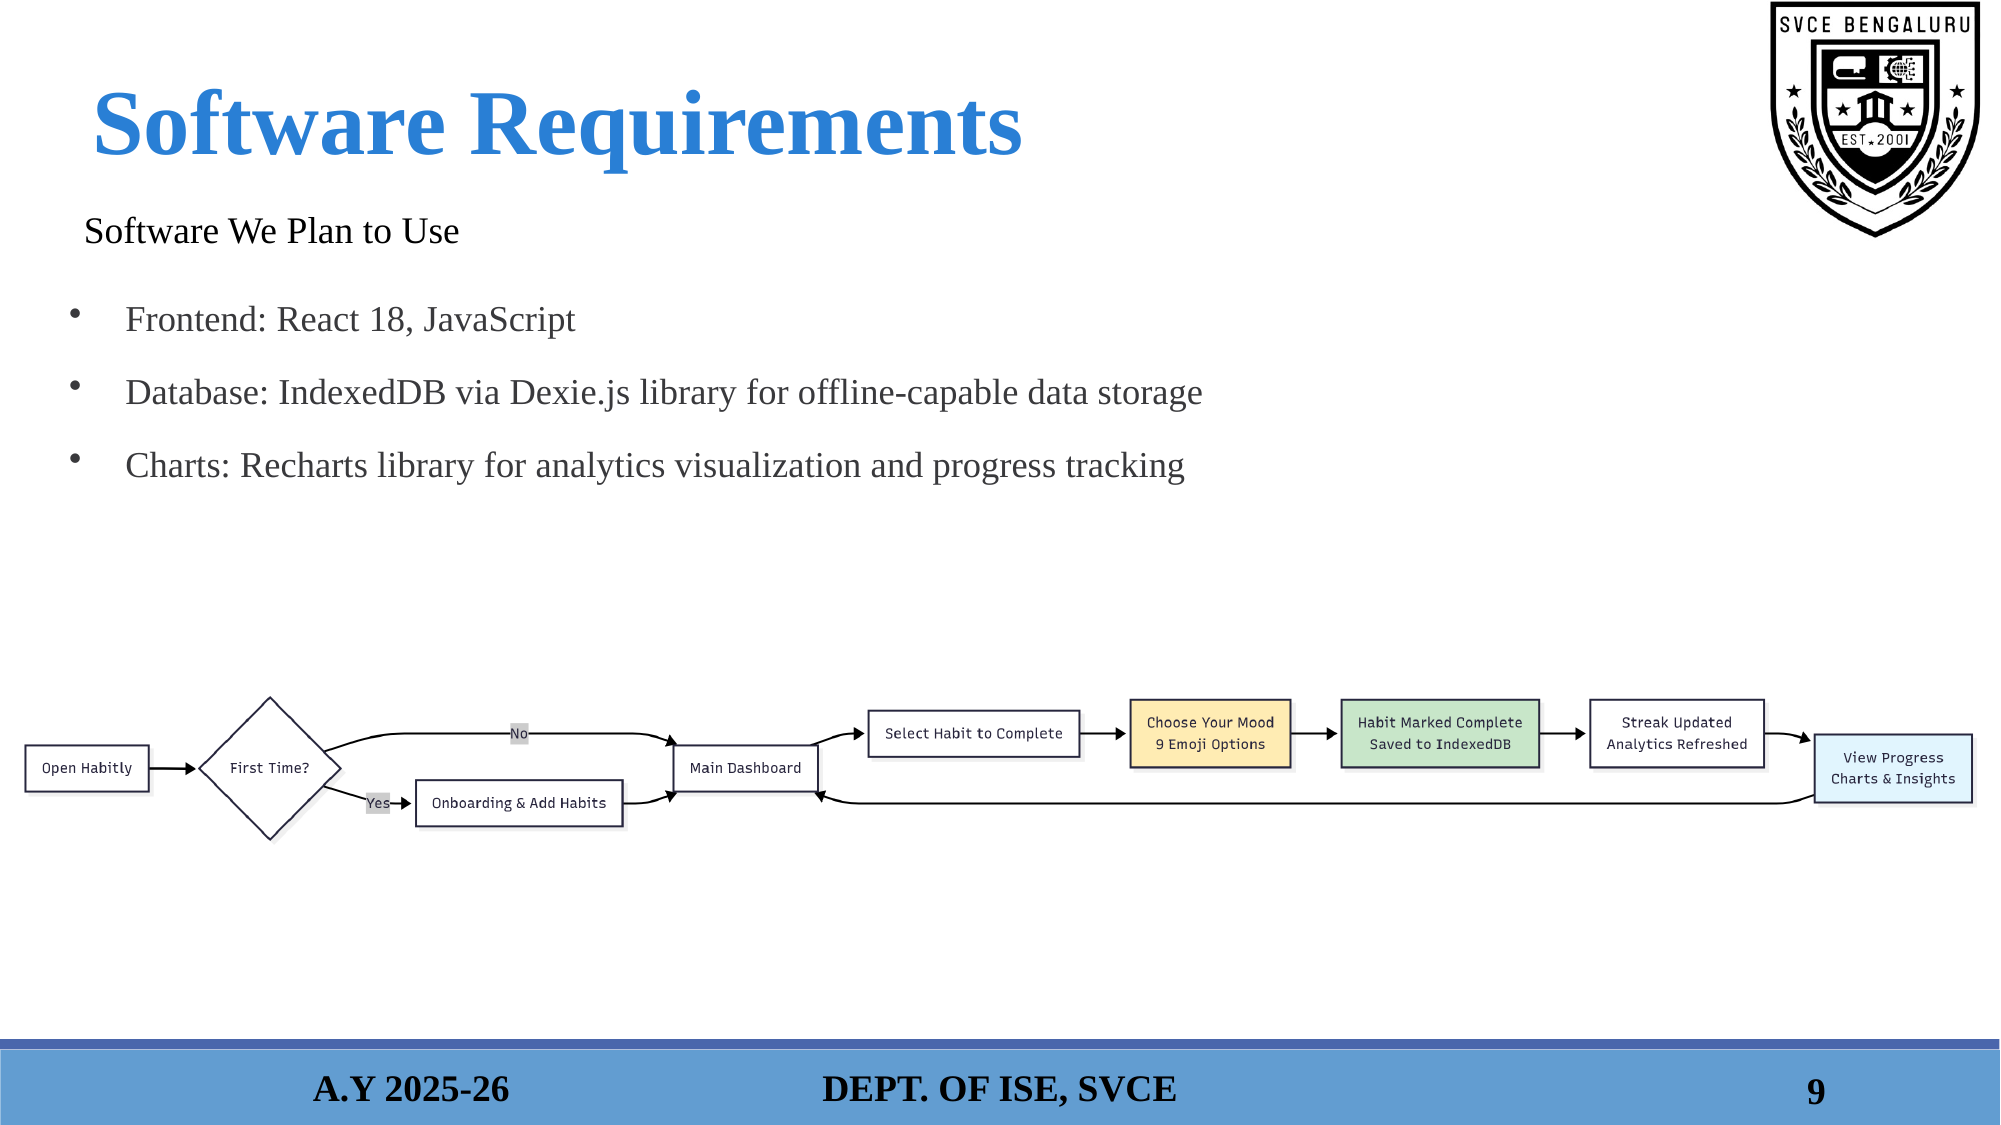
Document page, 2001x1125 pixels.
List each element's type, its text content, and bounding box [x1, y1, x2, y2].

text_box Software We Plan to Use [69, 199, 1070, 259]
text_box Database: IndexedDB via Dexie.js library for offline-capable data storage [69, 352, 1553, 418]
slide_number 9 [1792, 1059, 1840, 1120]
text_box Dept. of ISE, SVCE [723, 1054, 1277, 1119]
footer A.Y 2025-26 [15, 1047, 807, 1125]
picture [1766, 0, 1985, 243]
text_box Charts: Recharts library for analytics visualization and progress tracking [69, 424, 1553, 490]
picture [16, 689, 1985, 848]
text_box Software Requirements [69, 57, 1103, 184]
text_box Frontend: React 18, JavaScript [69, 279, 1553, 345]
